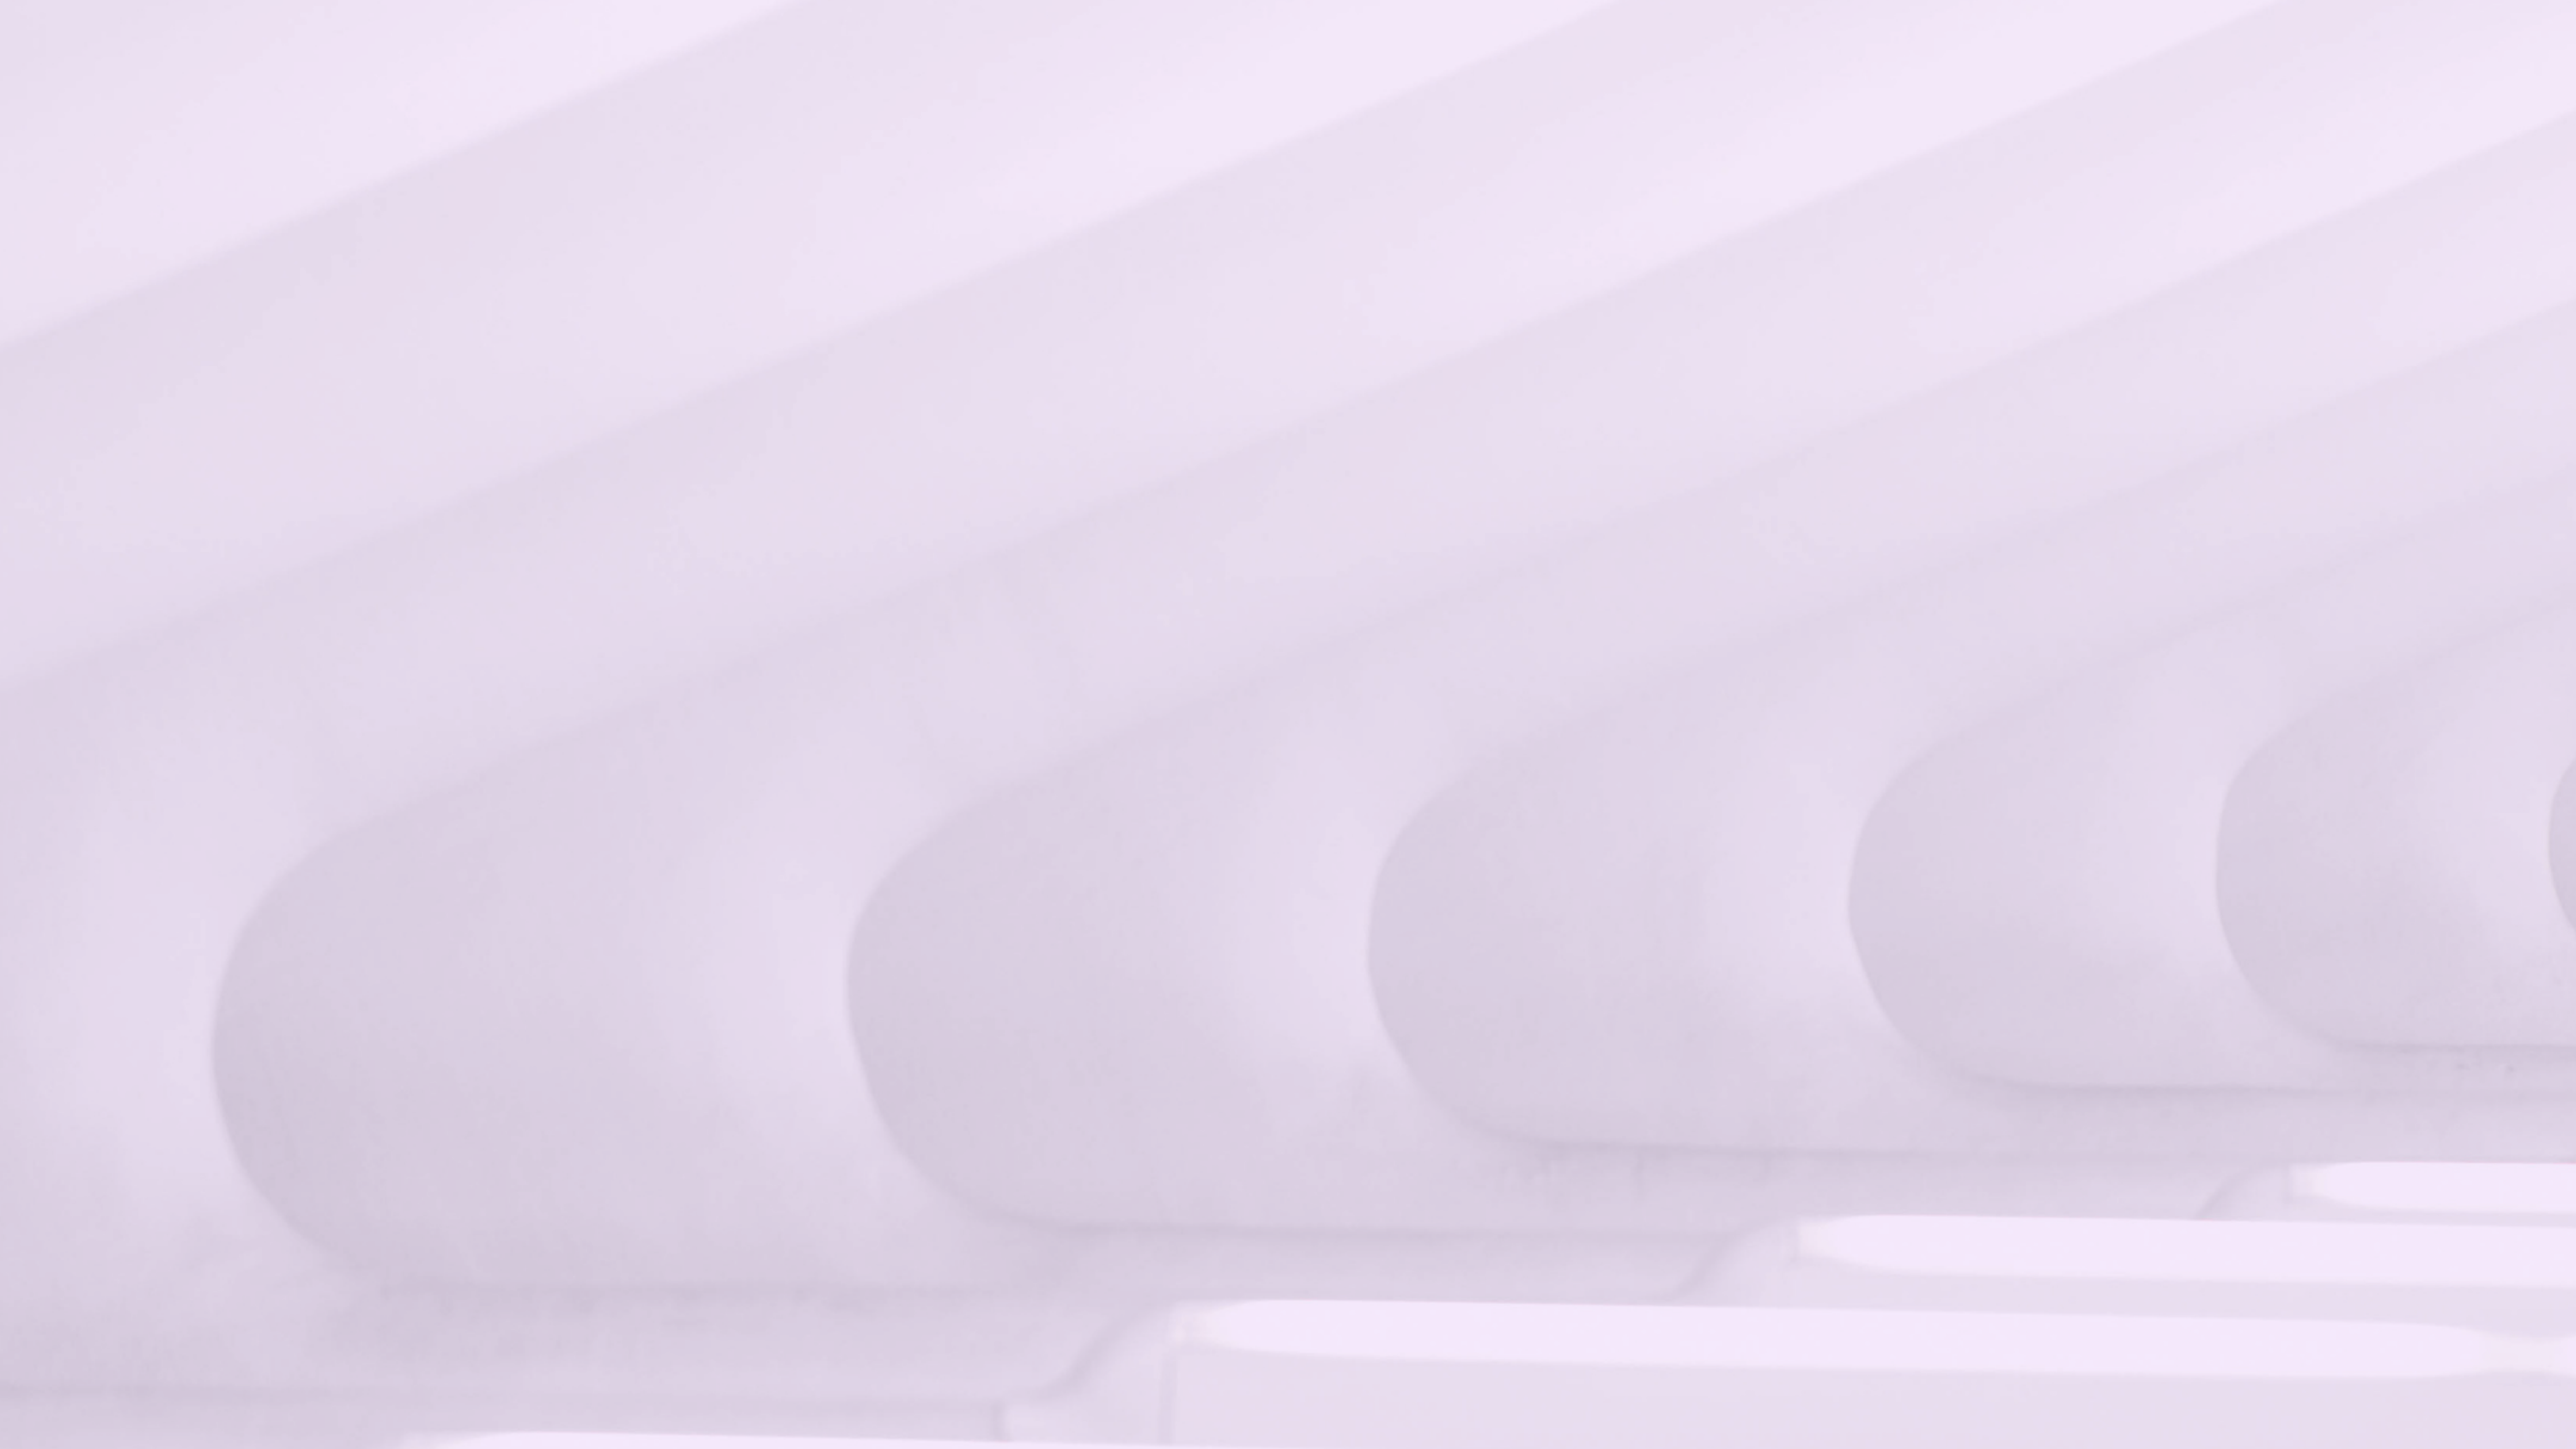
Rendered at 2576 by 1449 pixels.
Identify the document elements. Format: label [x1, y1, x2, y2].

text_box [0, 0, 2576, 1449]
